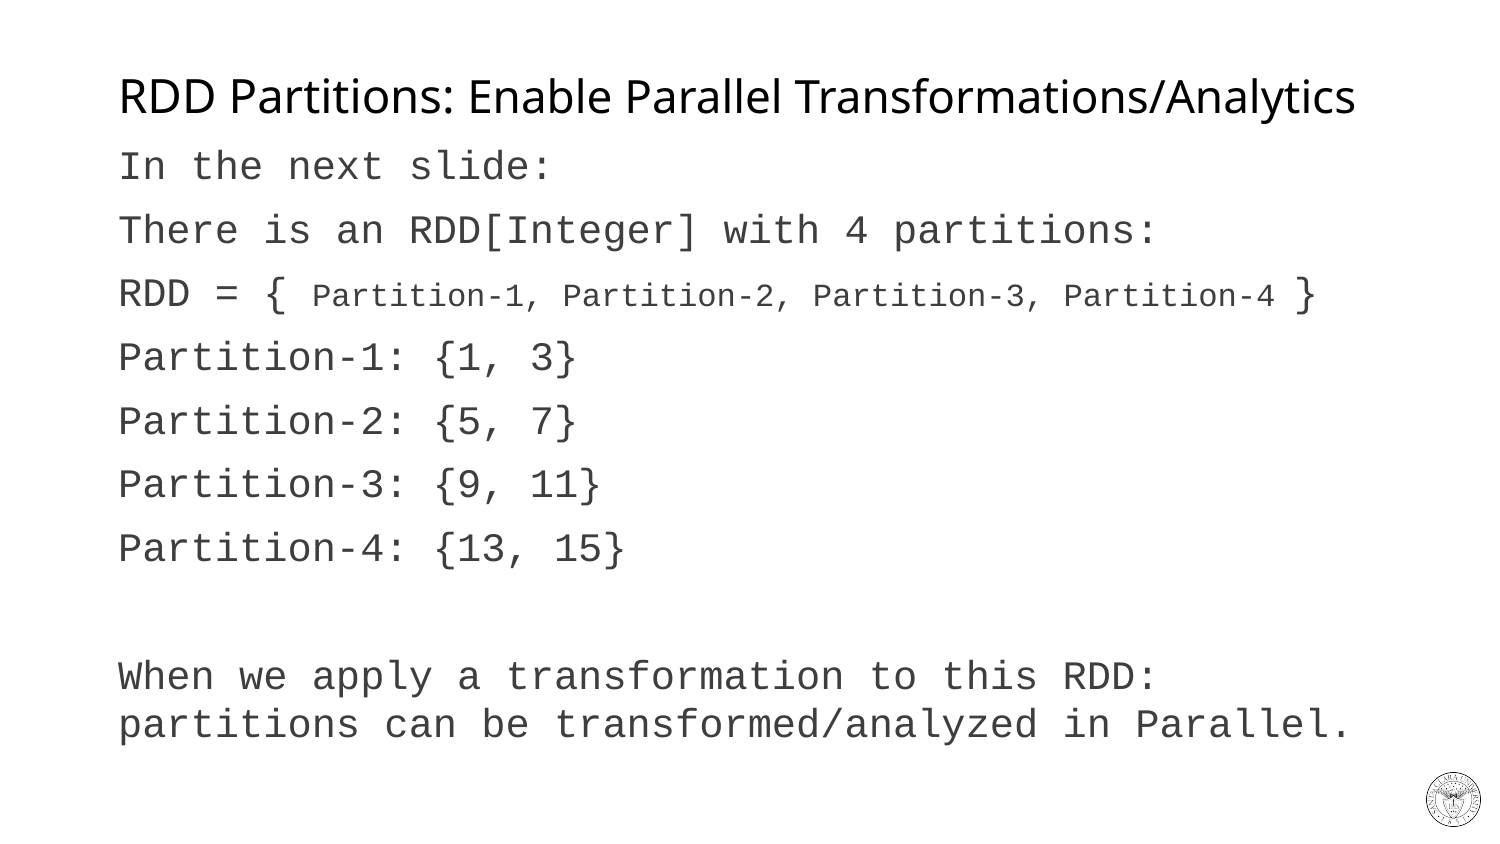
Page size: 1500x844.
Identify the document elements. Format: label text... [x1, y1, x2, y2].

title RDD Partitions: Enable Parallel Transformations/Analytics [103, 44, 1397, 131]
picture [1426, 772, 1481, 827]
list In the next slide: There is an RDD[Integer] with 4 partitions: RDD = { Partition-1, Partition-2, Partition-3, Partition-4 } Partition-1: {1, 3} Partition-2: {5, 7} Partition-3: {9, 11} Partition-4: {13, 15} When we apply a transformation to this RDD: partitions can be transformed/analyzed in Parallel. [103, 131, 1397, 760]
